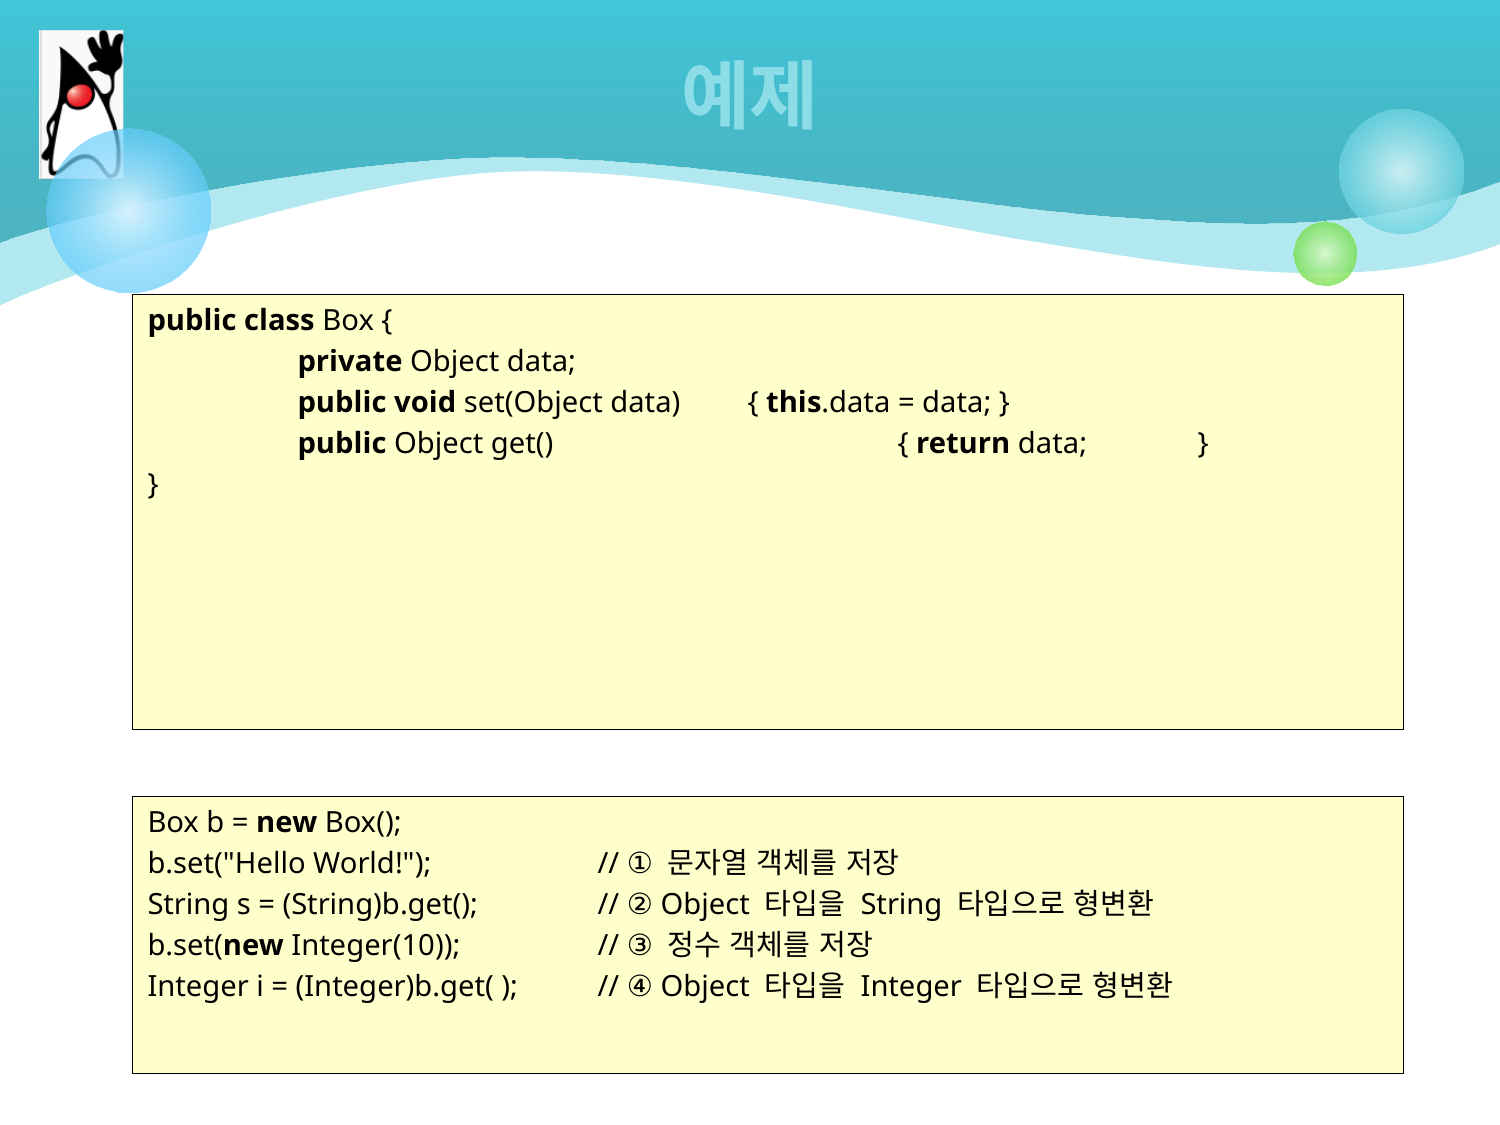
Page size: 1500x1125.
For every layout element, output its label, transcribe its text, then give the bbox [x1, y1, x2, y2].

title 예제 [75, 0, 1425, 188]
picture [39, 30, 75, 179]
text_box Box b = new Box(); b.set("Hello World!"); // ① 문자열 객체를 저장 String s = (String)b.get(); // ② Object 타입을 String 타입으로 형변환 b.set(new Integer(10)); // ③ 정수 객체를 저장 Integer i = (Integer)b.get( ); // ④ Object 타입을 Integer 타입으로 형변환 [132, 796, 1404, 1074]
text_box public class Box { private Object data; public void set(Object data) { this.data = data; } public Object get() { return data; } } [132, 294, 1404, 730]
